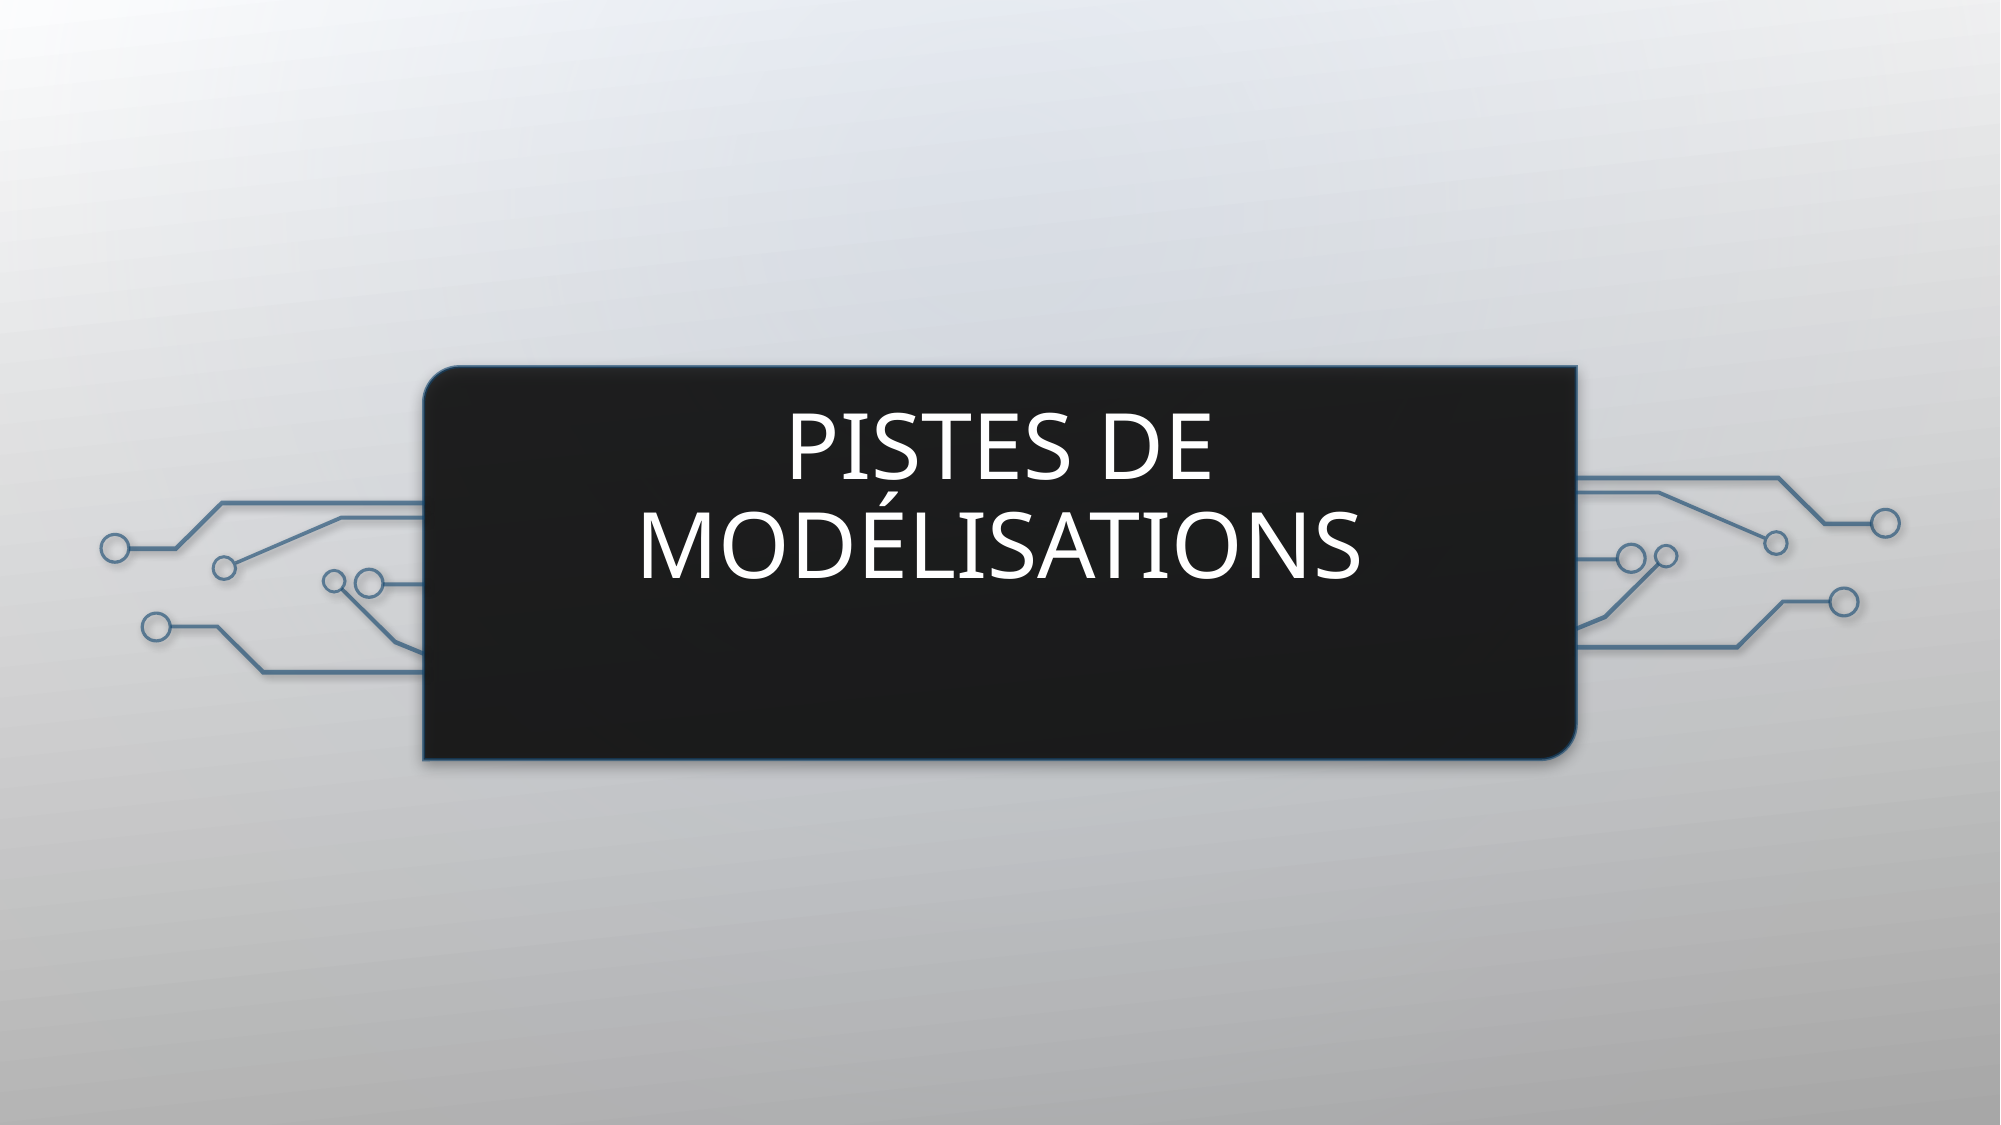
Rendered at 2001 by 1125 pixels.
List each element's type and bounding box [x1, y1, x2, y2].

text_box [0, 0, 2000, 1125]
text_box [99, 475, 1902, 675]
